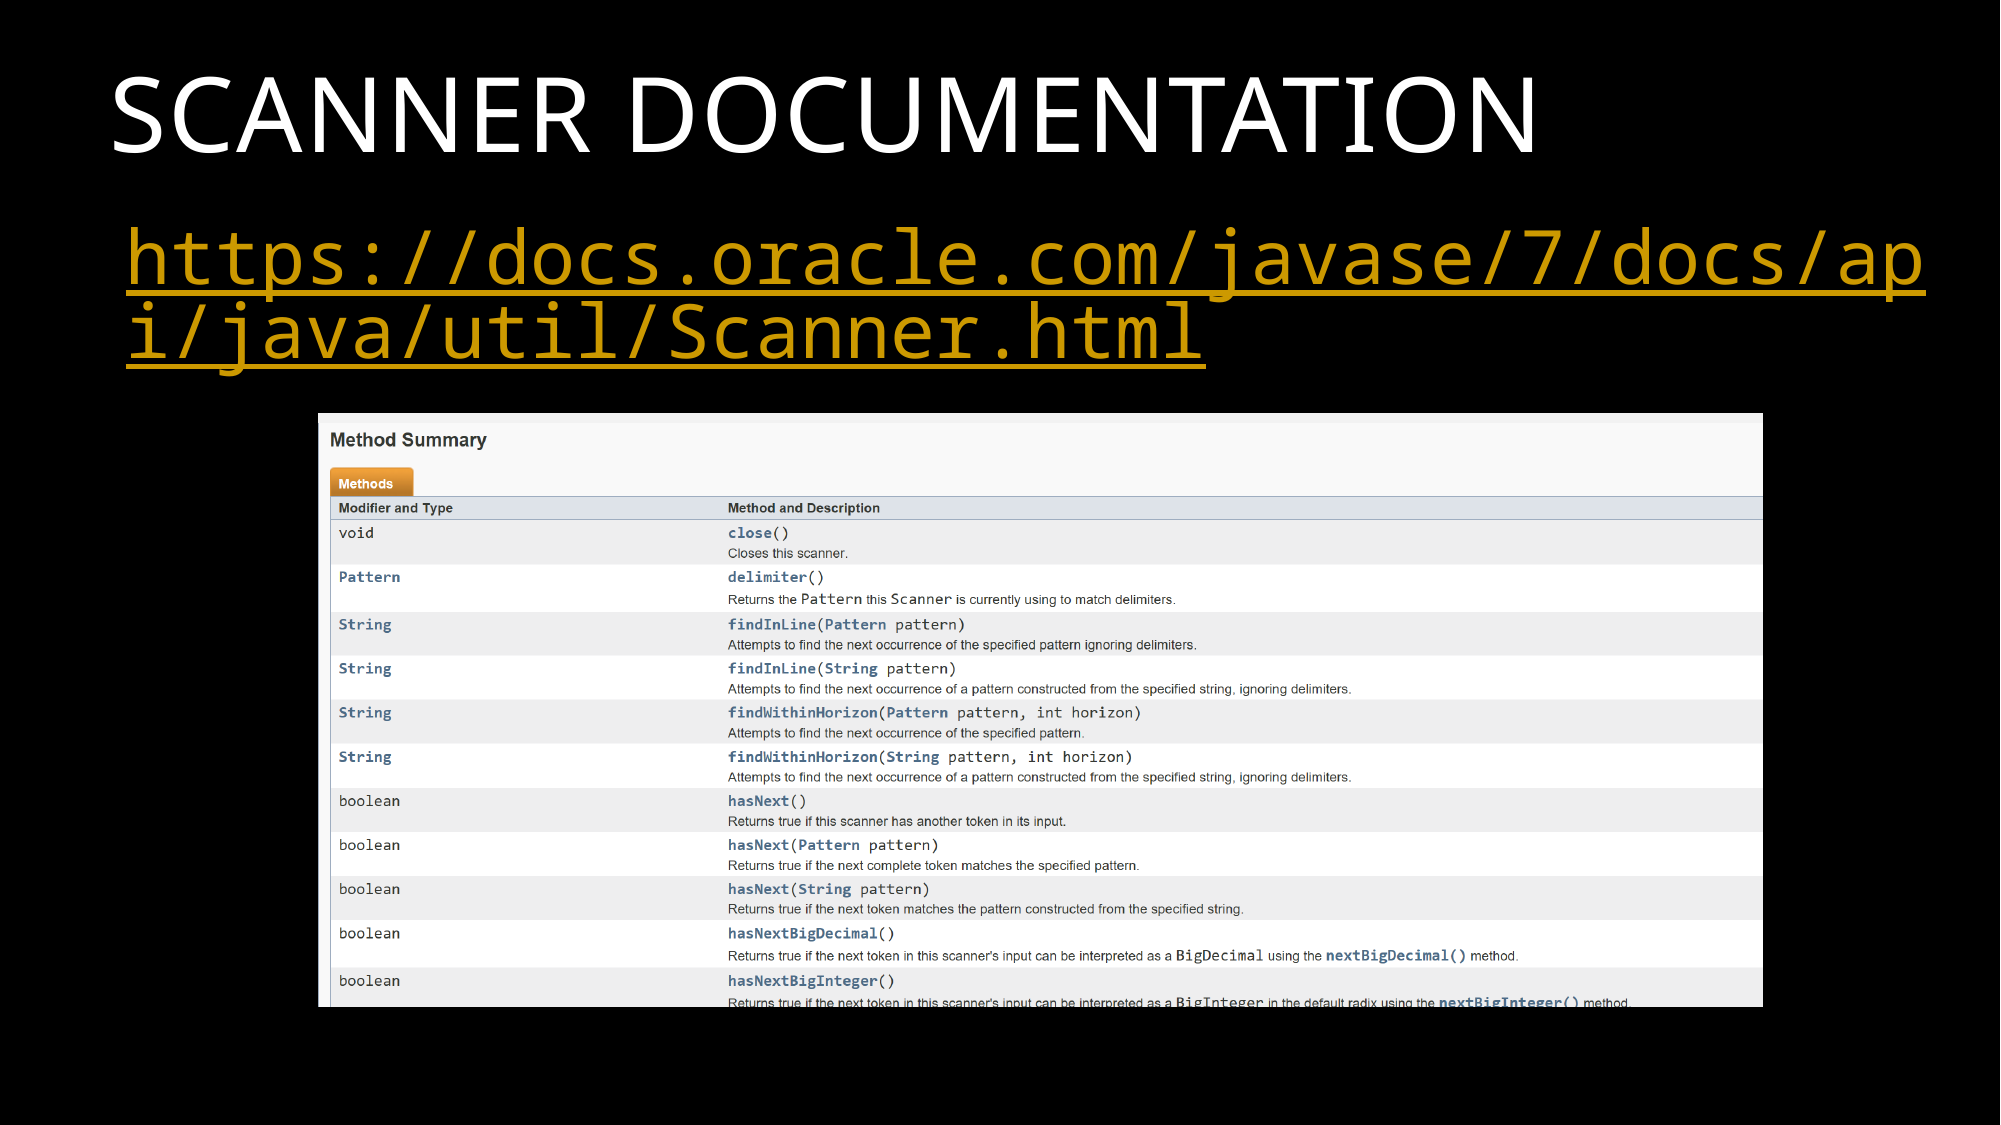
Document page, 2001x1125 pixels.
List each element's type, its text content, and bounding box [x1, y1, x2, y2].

picture [318, 412, 1763, 1007]
list https://docs.oracle.com/javase/7/docs/api/java/util/Scanner.html [118, 203, 1963, 1035]
title SCANNER Documentation [94, 0, 1690, 246]
